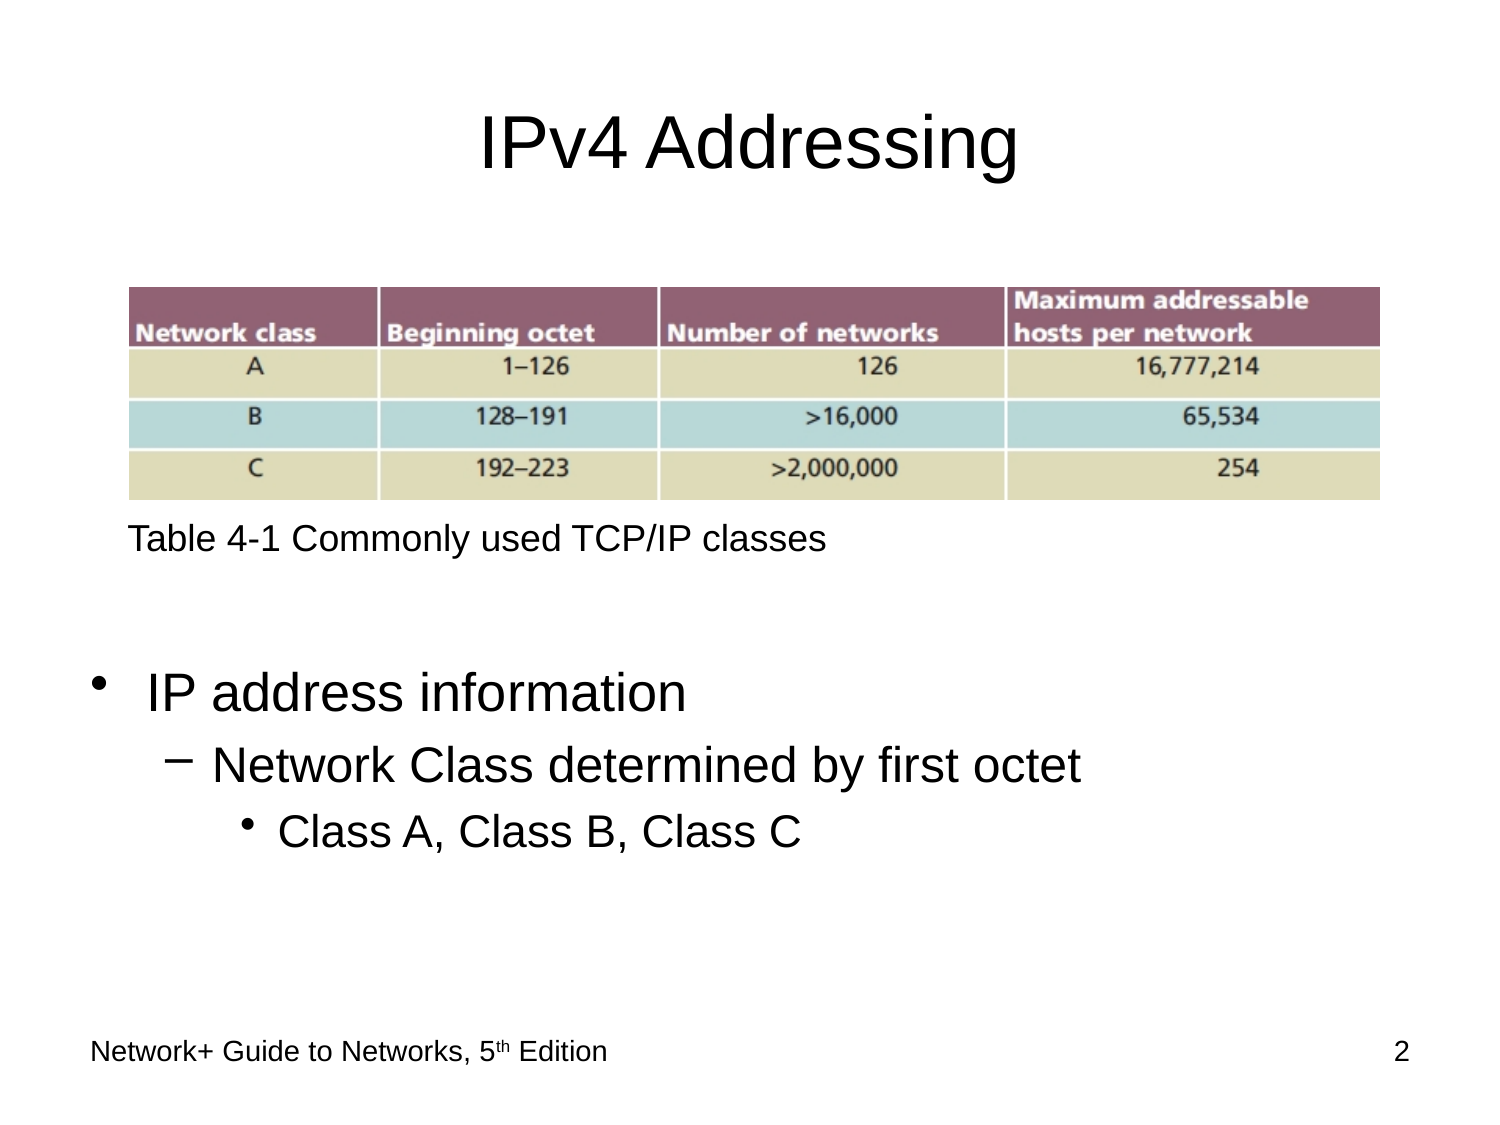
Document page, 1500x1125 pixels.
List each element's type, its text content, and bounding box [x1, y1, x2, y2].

footer Network+ Guide to Networks, 5th Edition [74, 1024, 988, 1103]
list IP address information Network Class determined by first octet Class A, Class B, Class C [74, 649, 1426, 993]
title IPv4 Addressing [74, 44, 1426, 233]
slide_number 2 [1074, 1024, 1426, 1103]
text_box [112, 287, 1380, 567]
